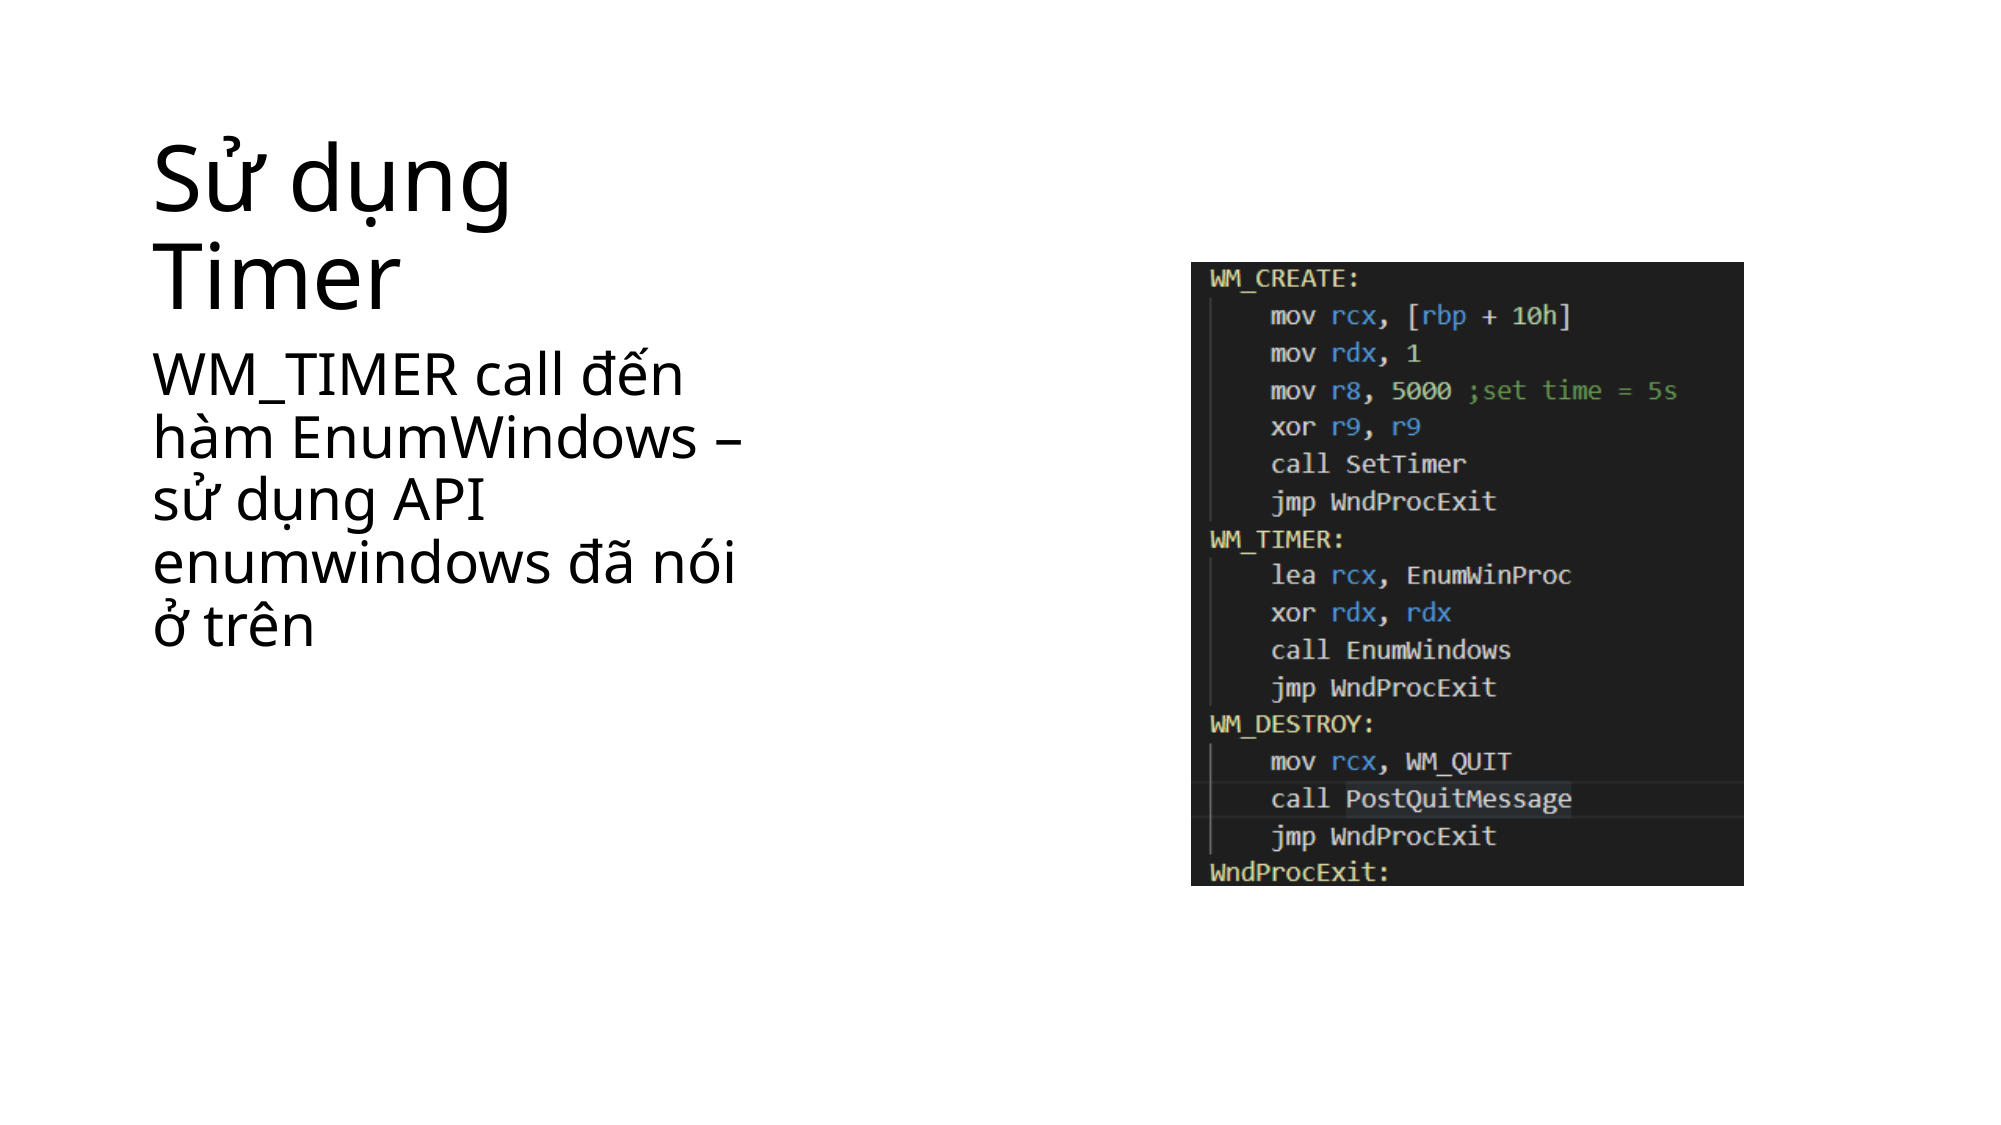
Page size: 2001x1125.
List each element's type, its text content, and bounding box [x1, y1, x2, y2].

picture [1191, 262, 1744, 886]
list WM_TIMER call đến hàm EnumWindows – sử dụng API enumwindows đã nói ở trên [137, 337, 783, 963]
title Sử dụng Timer [137, 75, 783, 337]
